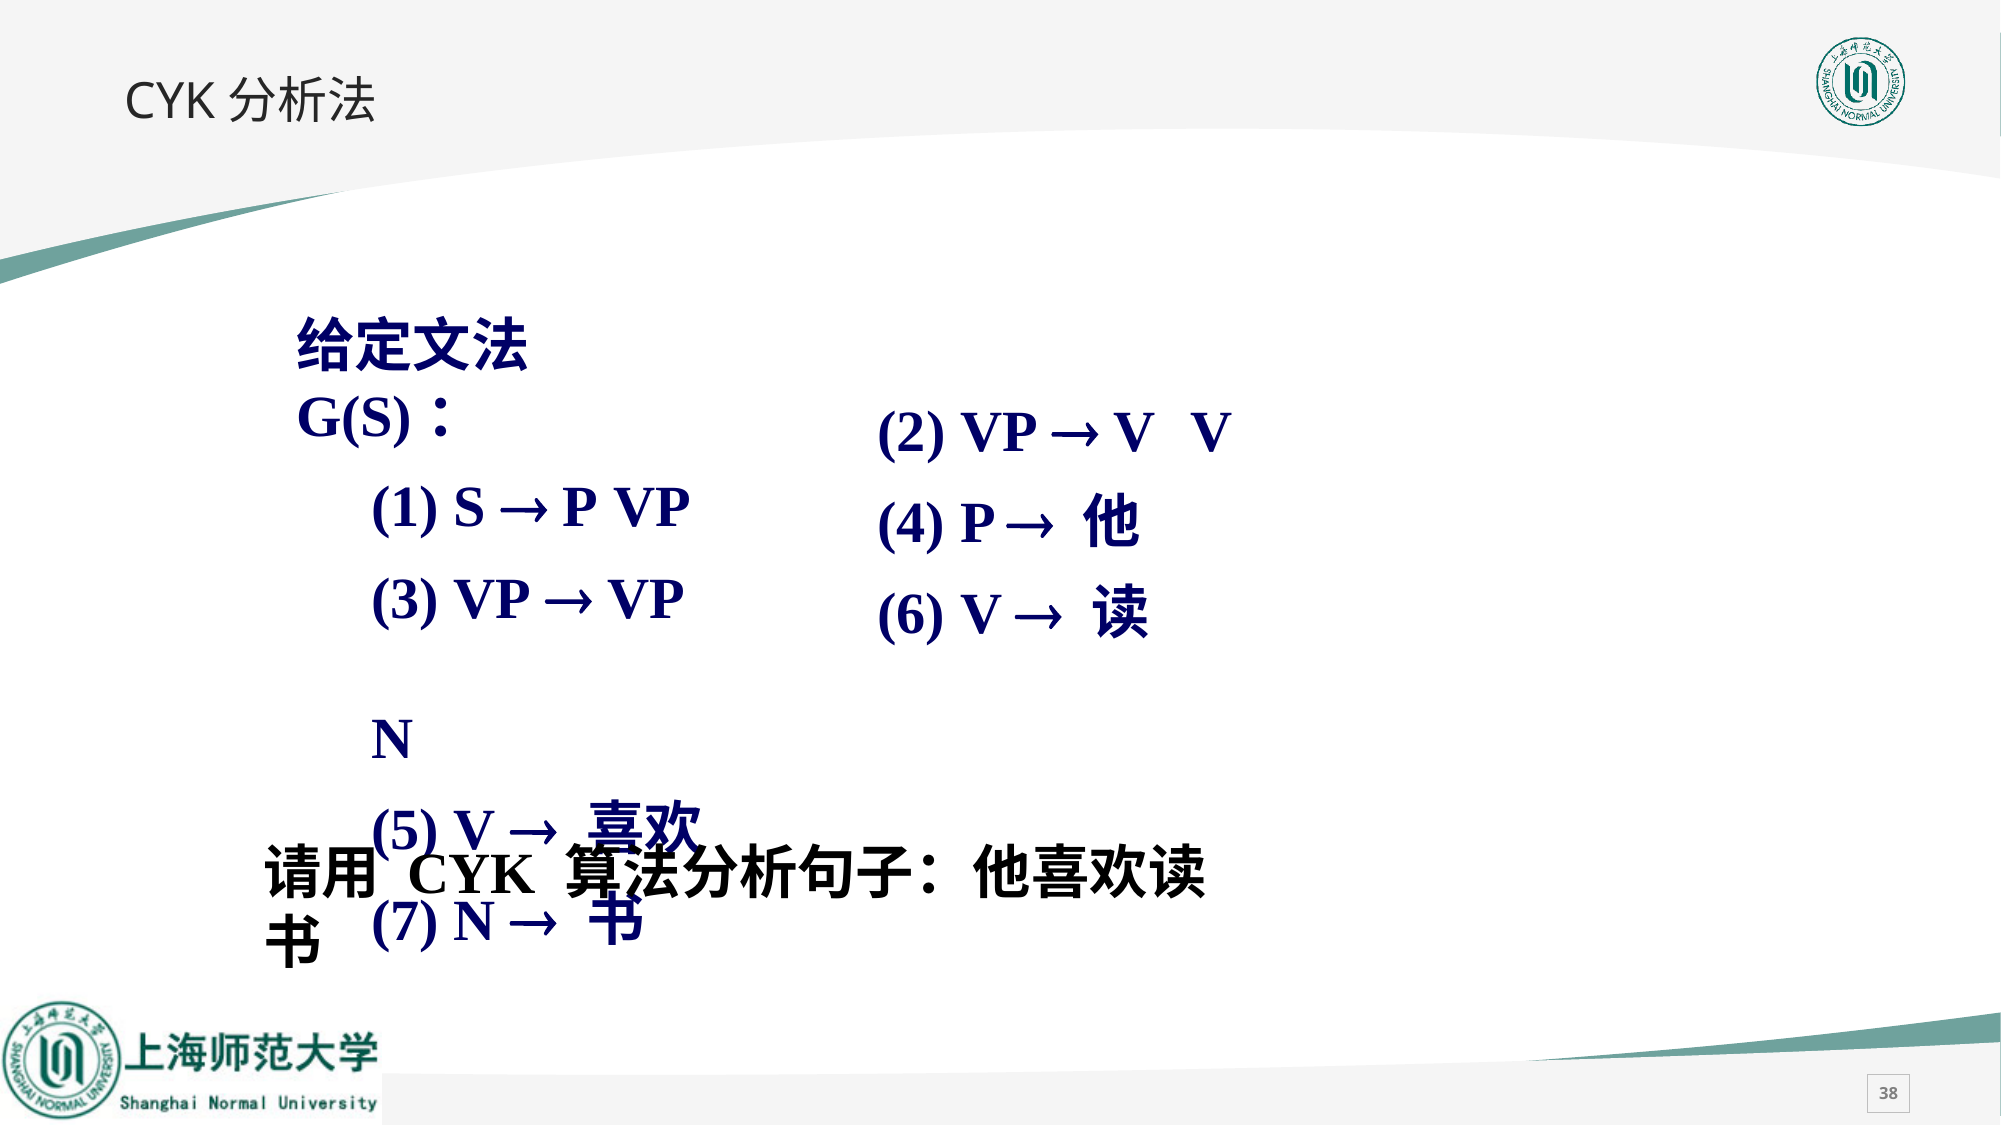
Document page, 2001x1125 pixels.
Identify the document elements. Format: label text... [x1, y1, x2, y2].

text_box 请用 CYK 算法分析句子：他喜欢读书 [261, 832, 1246, 975]
text_box 给定文法 G(S)： S  P VP (3) VP  VP N (5) V  喜欢 (7) N  书 [294, 270, 762, 832]
picture [0, 981, 382, 1125]
title CYK分析法 [110, 68, 1890, 237]
picture [1812, 33, 1909, 130]
text_box (2) VP  V V (4) P  他 (6) V  读 [875, 369, 1234, 646]
